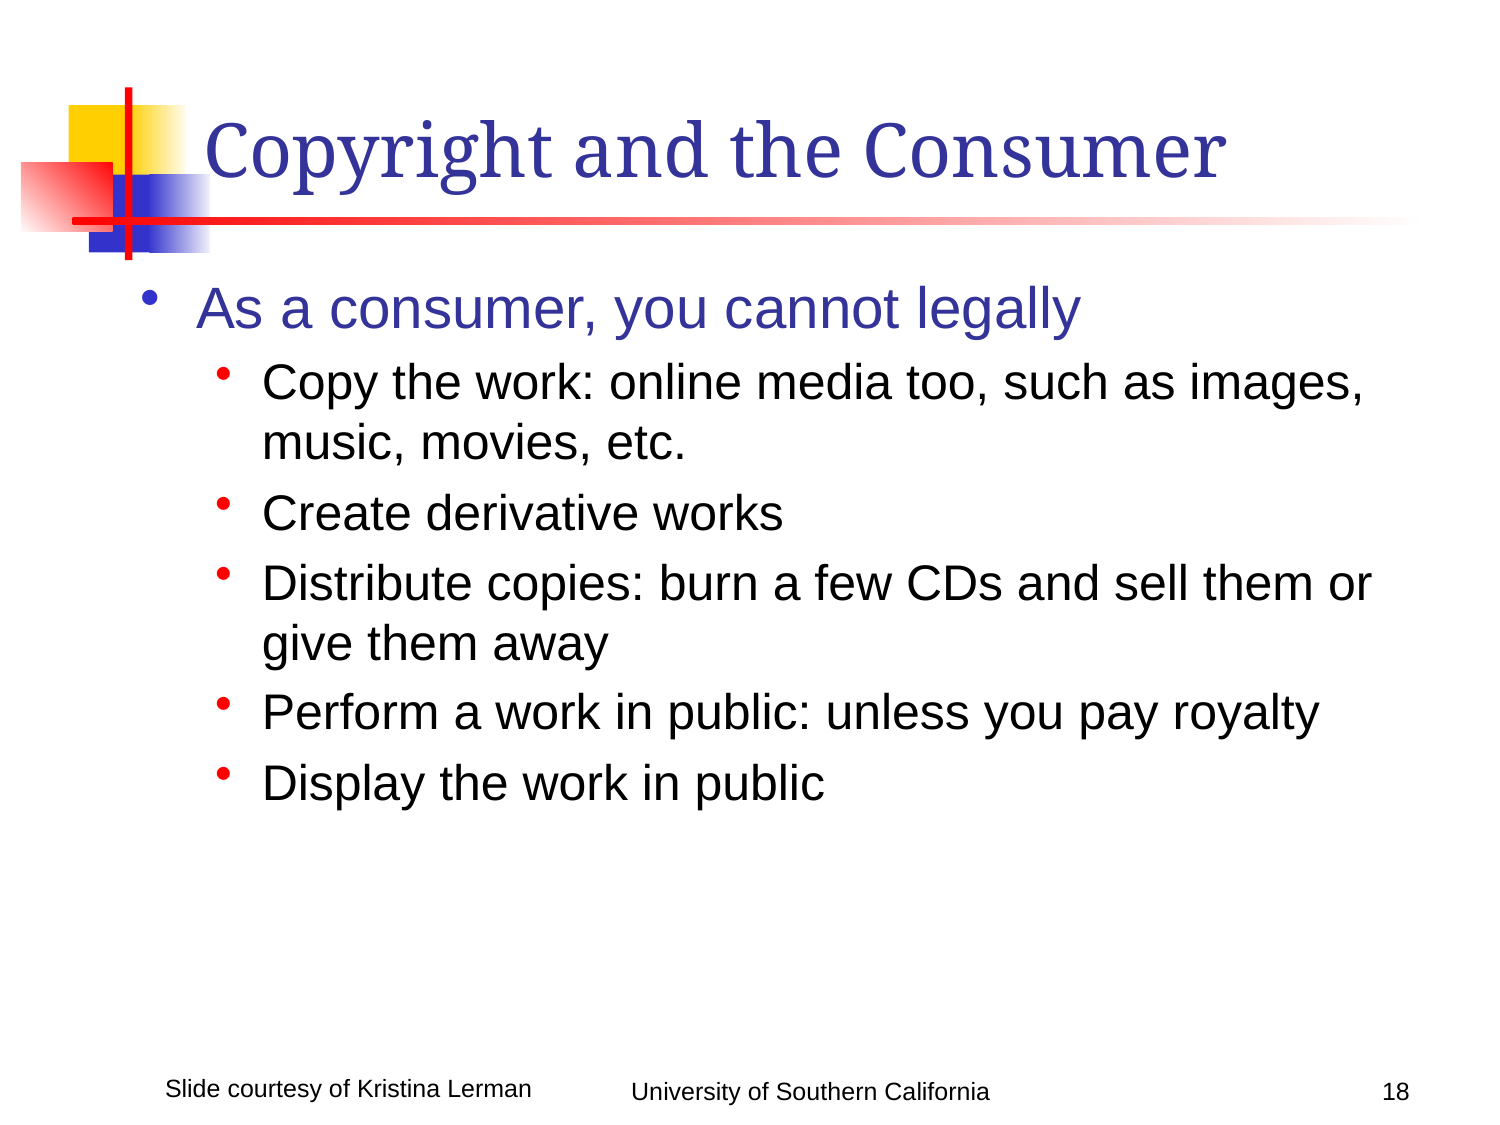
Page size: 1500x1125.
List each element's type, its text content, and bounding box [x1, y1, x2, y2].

slide_number 18 [1112, 1037, 1426, 1113]
title Copyright and the Consumer [188, 74, 1468, 201]
list As a consumer, you cannot legally Copy the work: online media too, such as images, music, movies, etc. Create derivative works Distribute copies: burn a few CDs and sell them or give them away Perform a work in public: unless you pay royalty Display the work in public [125, 262, 1469, 1006]
text_box Slide courtesy of Kristina Lerman [150, 1065, 548, 1111]
footer University of Southern California [507, 1037, 1112, 1113]
